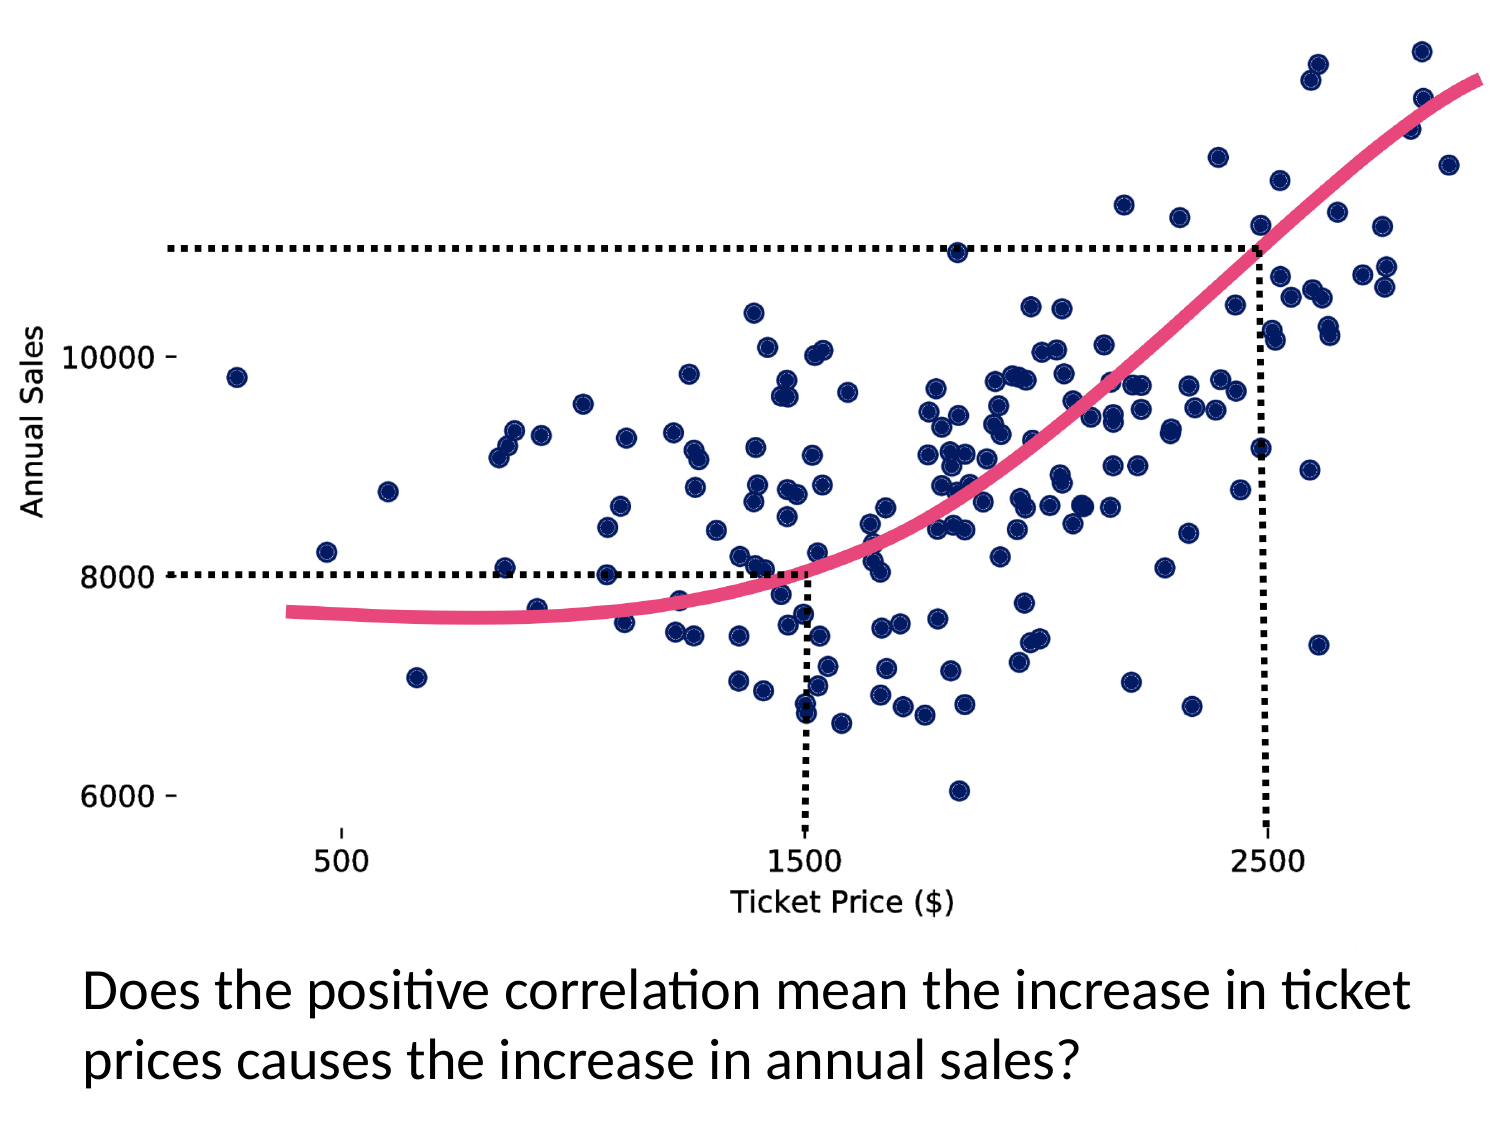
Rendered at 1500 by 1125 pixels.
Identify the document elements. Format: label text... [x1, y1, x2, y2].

picture [0, 16, 1500, 951]
text_box Does the positive correlation mean the increase in ticket prices causes the increase in annual sales? [67, 951, 1464, 1099]
